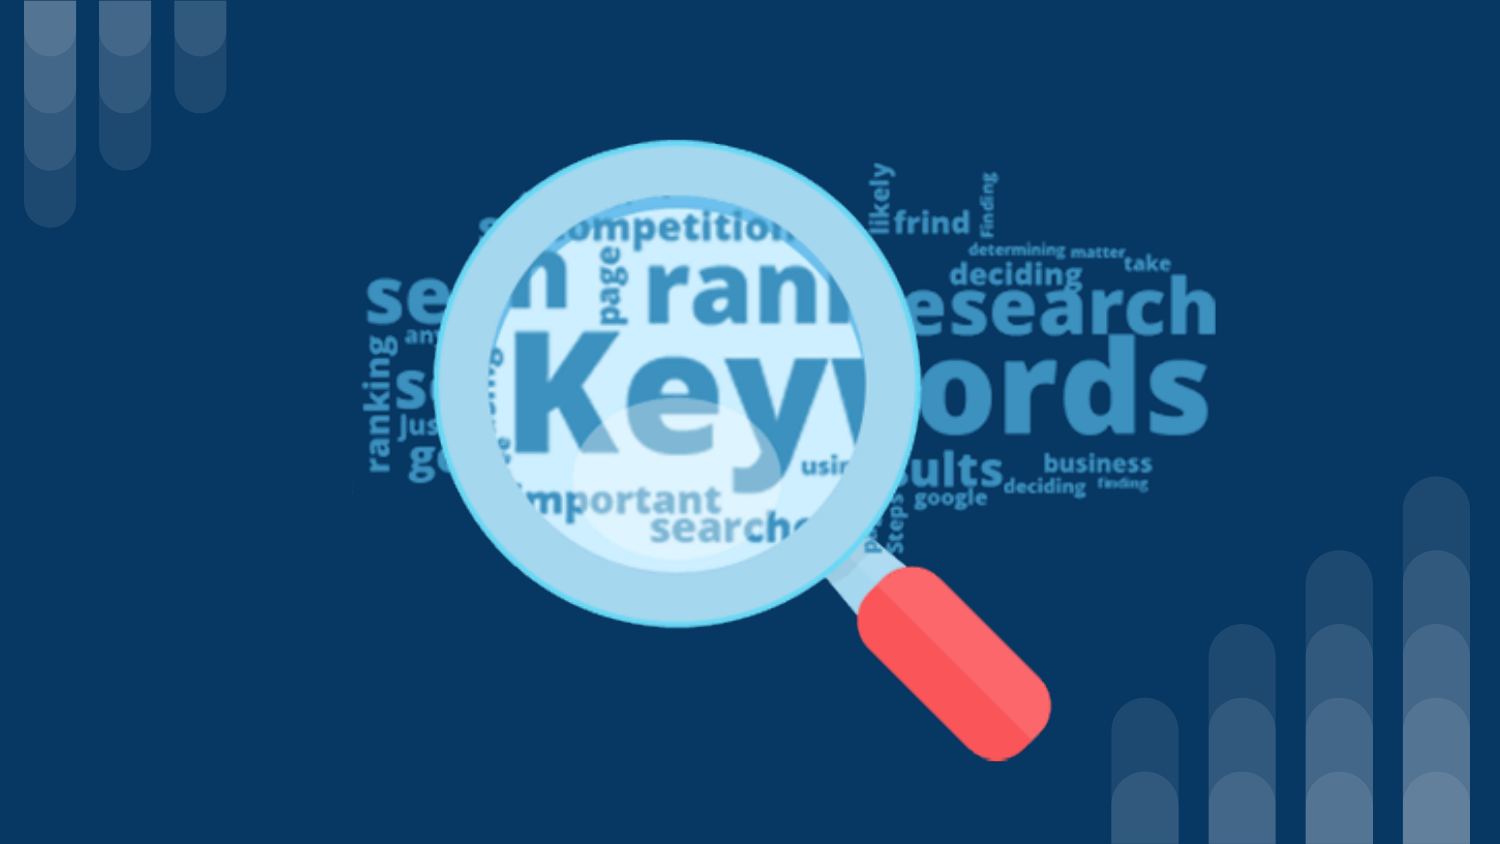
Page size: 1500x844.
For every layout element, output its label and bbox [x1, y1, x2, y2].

picture [352, 19, 1225, 844]
